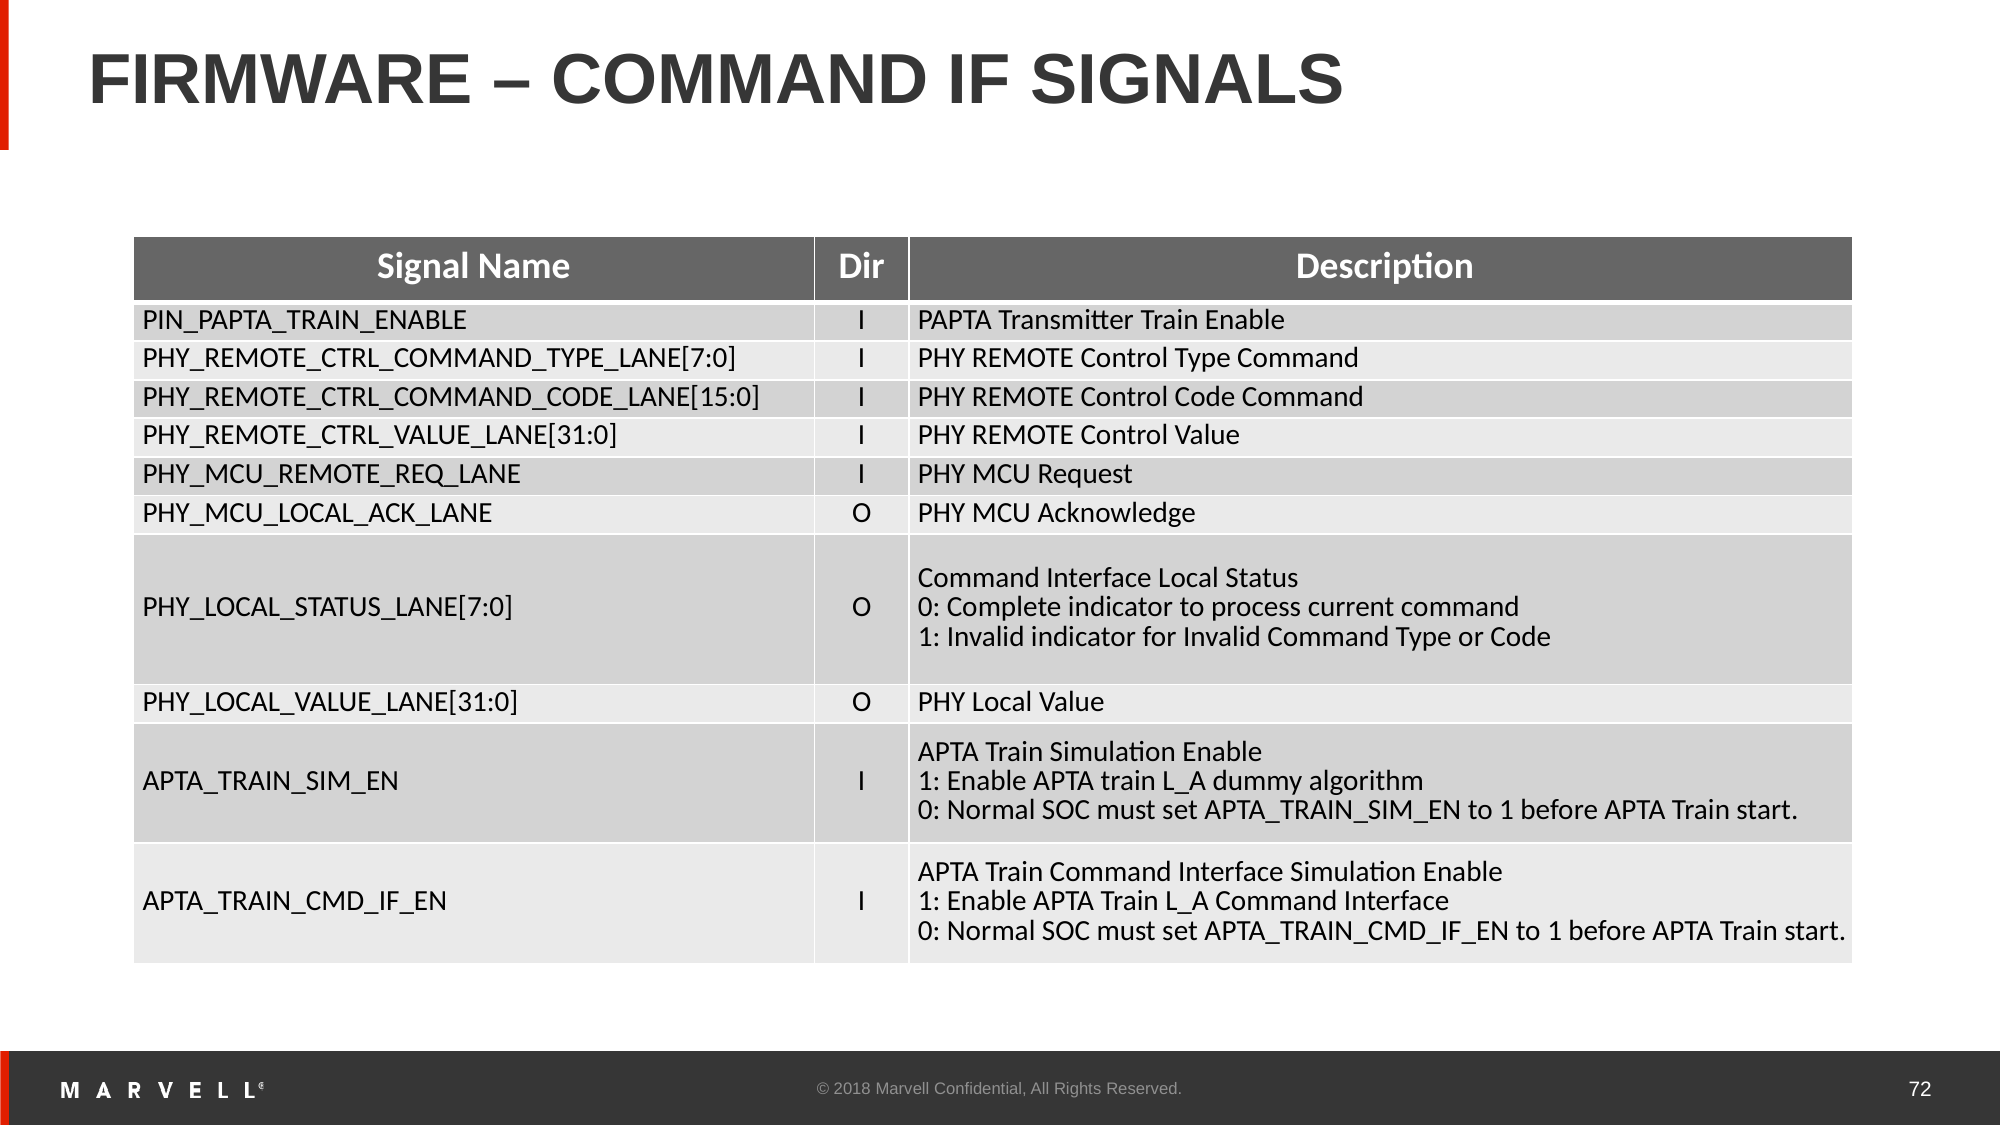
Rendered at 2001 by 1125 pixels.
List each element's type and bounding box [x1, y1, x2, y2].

table_cell [815, 342, 908, 379]
table_cell [134, 342, 814, 379]
footer [662, 1058, 1338, 1118]
table_cell [134, 685, 814, 722]
table_header [910, 237, 1852, 300]
table_cell [910, 685, 1852, 722]
table_cell [910, 305, 1852, 340]
table_cell [815, 685, 908, 722]
table_cell [134, 381, 814, 417]
table_header [815, 237, 908, 300]
table_cell [910, 381, 1852, 417]
table_cell [815, 381, 908, 417]
table_cell [134, 496, 814, 533]
title [73, 25, 1798, 135]
table_cell [134, 724, 814, 842]
table_cell [815, 844, 908, 963]
table_cell [134, 305, 814, 340]
table_cell [910, 342, 1852, 379]
table_cell [815, 419, 908, 456]
table_cell [815, 458, 908, 495]
table_cell [910, 419, 1852, 456]
table_cell [910, 496, 1852, 533]
table_cell [134, 535, 814, 684]
table_cell [815, 305, 908, 340]
table_cell [910, 844, 1852, 963]
table_cell [134, 419, 814, 456]
table_cell [910, 724, 1852, 842]
table_cell [134, 458, 814, 495]
table_cell [910, 535, 1852, 684]
slide_number [1531, 1058, 1947, 1118]
table_cell [815, 496, 908, 533]
table_cell [910, 458, 1852, 495]
table_cell [134, 844, 814, 963]
table_cell [815, 535, 908, 684]
table_header [134, 237, 814, 300]
table_cell [815, 724, 908, 842]
